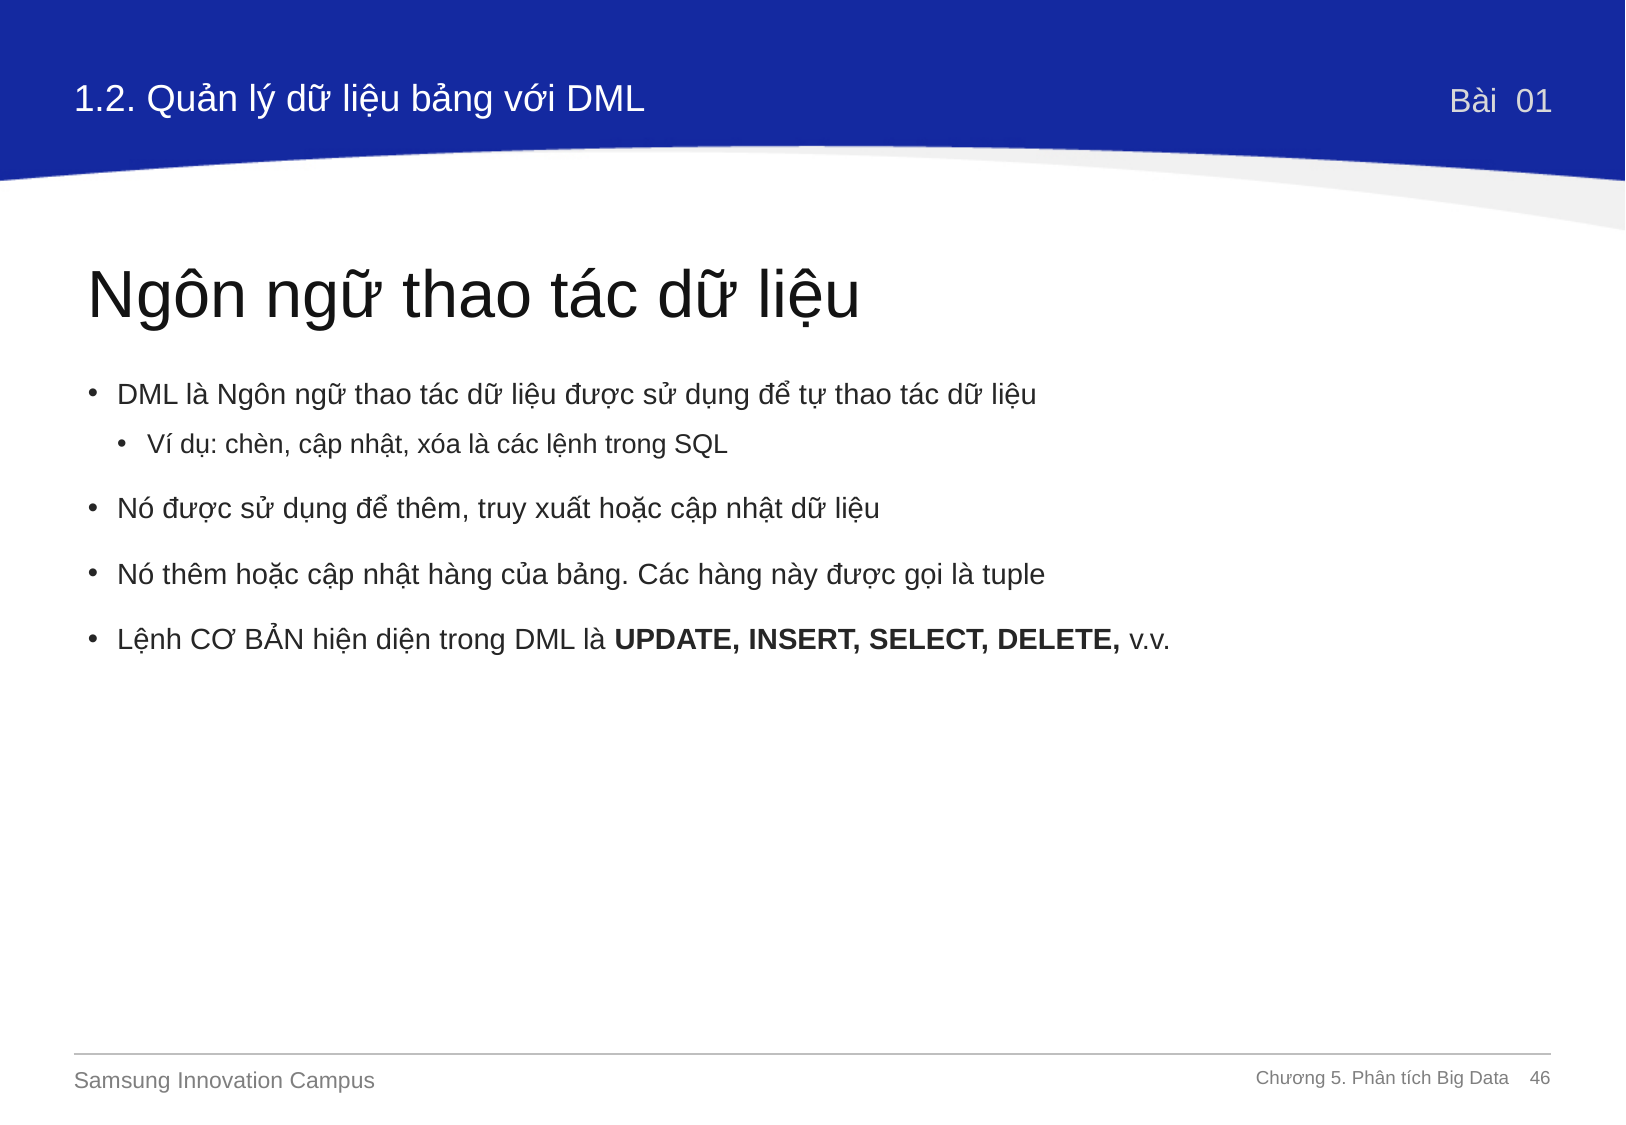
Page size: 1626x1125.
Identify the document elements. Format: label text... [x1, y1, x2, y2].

list 1.2. Quản lý dữ liệu bảng với DML [73, 73, 1396, 119]
list Bài 01 [1423, 79, 1554, 120]
picture [0, 0, 1625, 1125]
list Ngôn ngữ thao tác dữ liệu [87, 249, 1531, 331]
list DML là Ngôn ngữ thao tác dữ liệu được sử dụng để tự thao tác dữ liệu Ví dụ: chèn, cập nhật, xóa là các lệnh trong SQL Nó được sử dụng để thêm, truy xuất hoặc cập nhật dữ liệu Nó thêm hoặc cập nhật hàng của bảng. Các hàng này được gọi là tuple Lệnh CƠ BẢN hiện diện trong DML là UPDATE, INSERT, SELECT, DELETE, v.v. [87, 365, 1531, 516]
